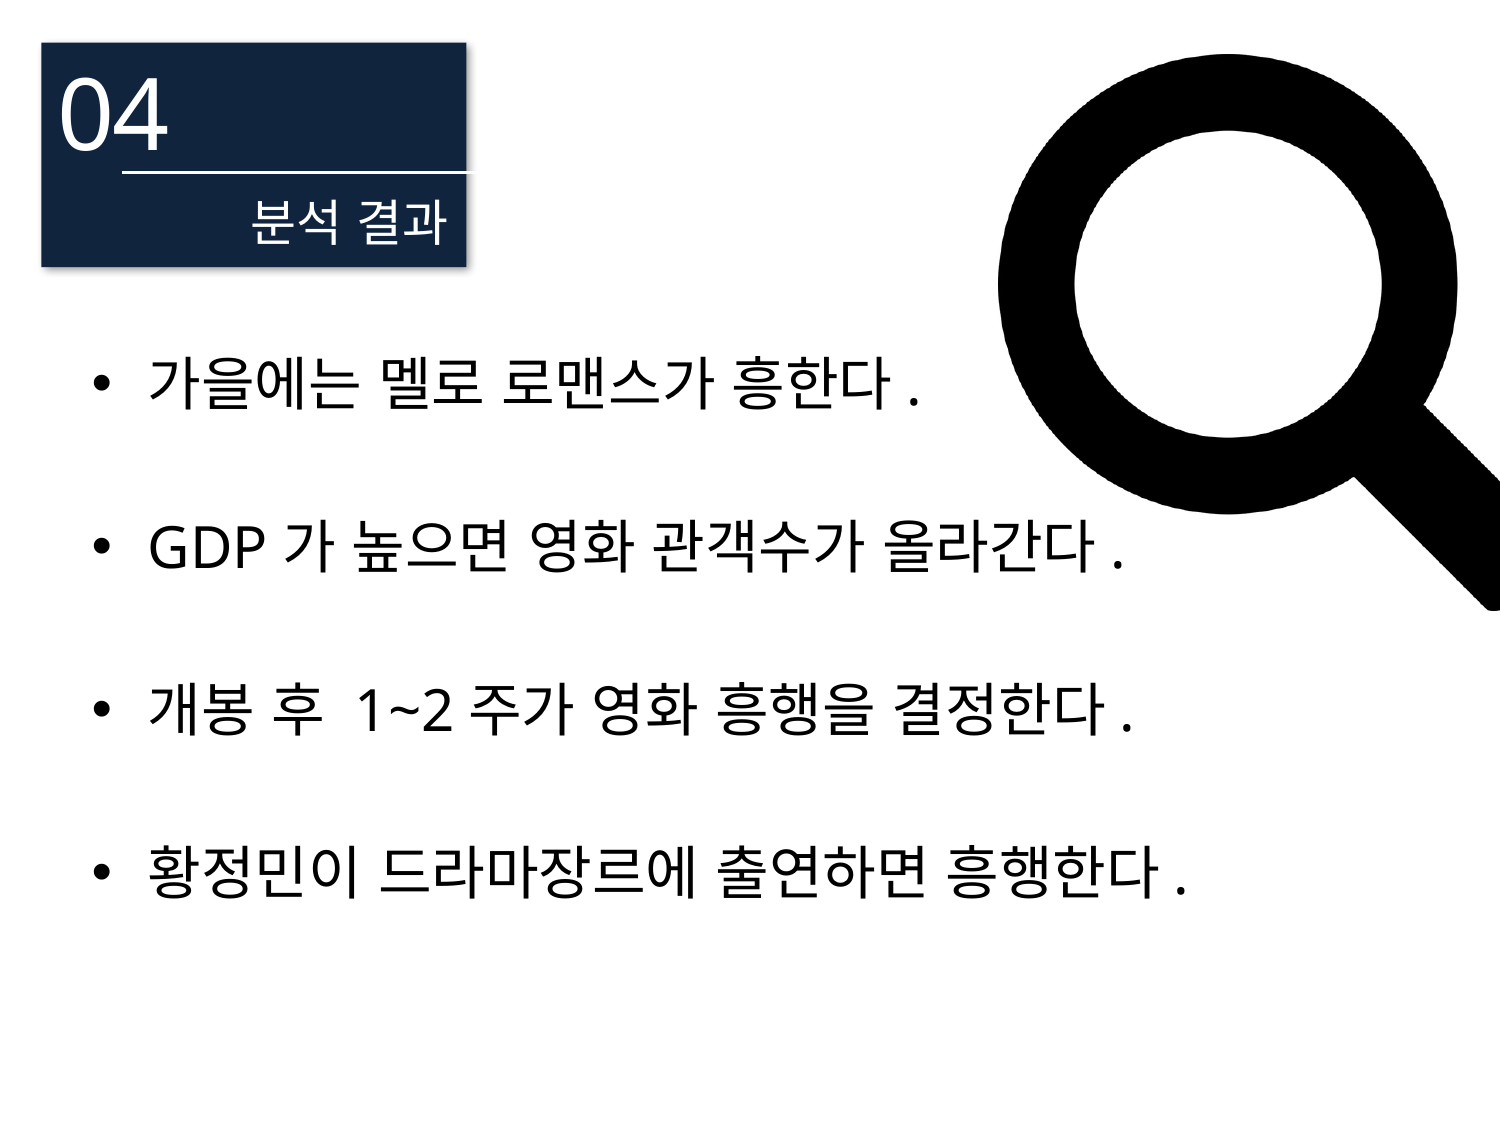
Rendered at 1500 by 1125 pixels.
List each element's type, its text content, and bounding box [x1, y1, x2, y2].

text_box [39, 41, 469, 269]
text_box 분석 결과 [60, 184, 464, 260]
list 가을에는 멜로 로맨스가 흥한다. GDP가 높으면 영화 관객수가 올라간다. 개봉 후 1~2주가 영화 흥행을 결정한다. 황정민이 드라마장르에 출연하면 흥행한다. [76, 339, 1427, 1083]
text_box 04 [42, 42, 328, 178]
picture [997, 54, 1500, 612]
